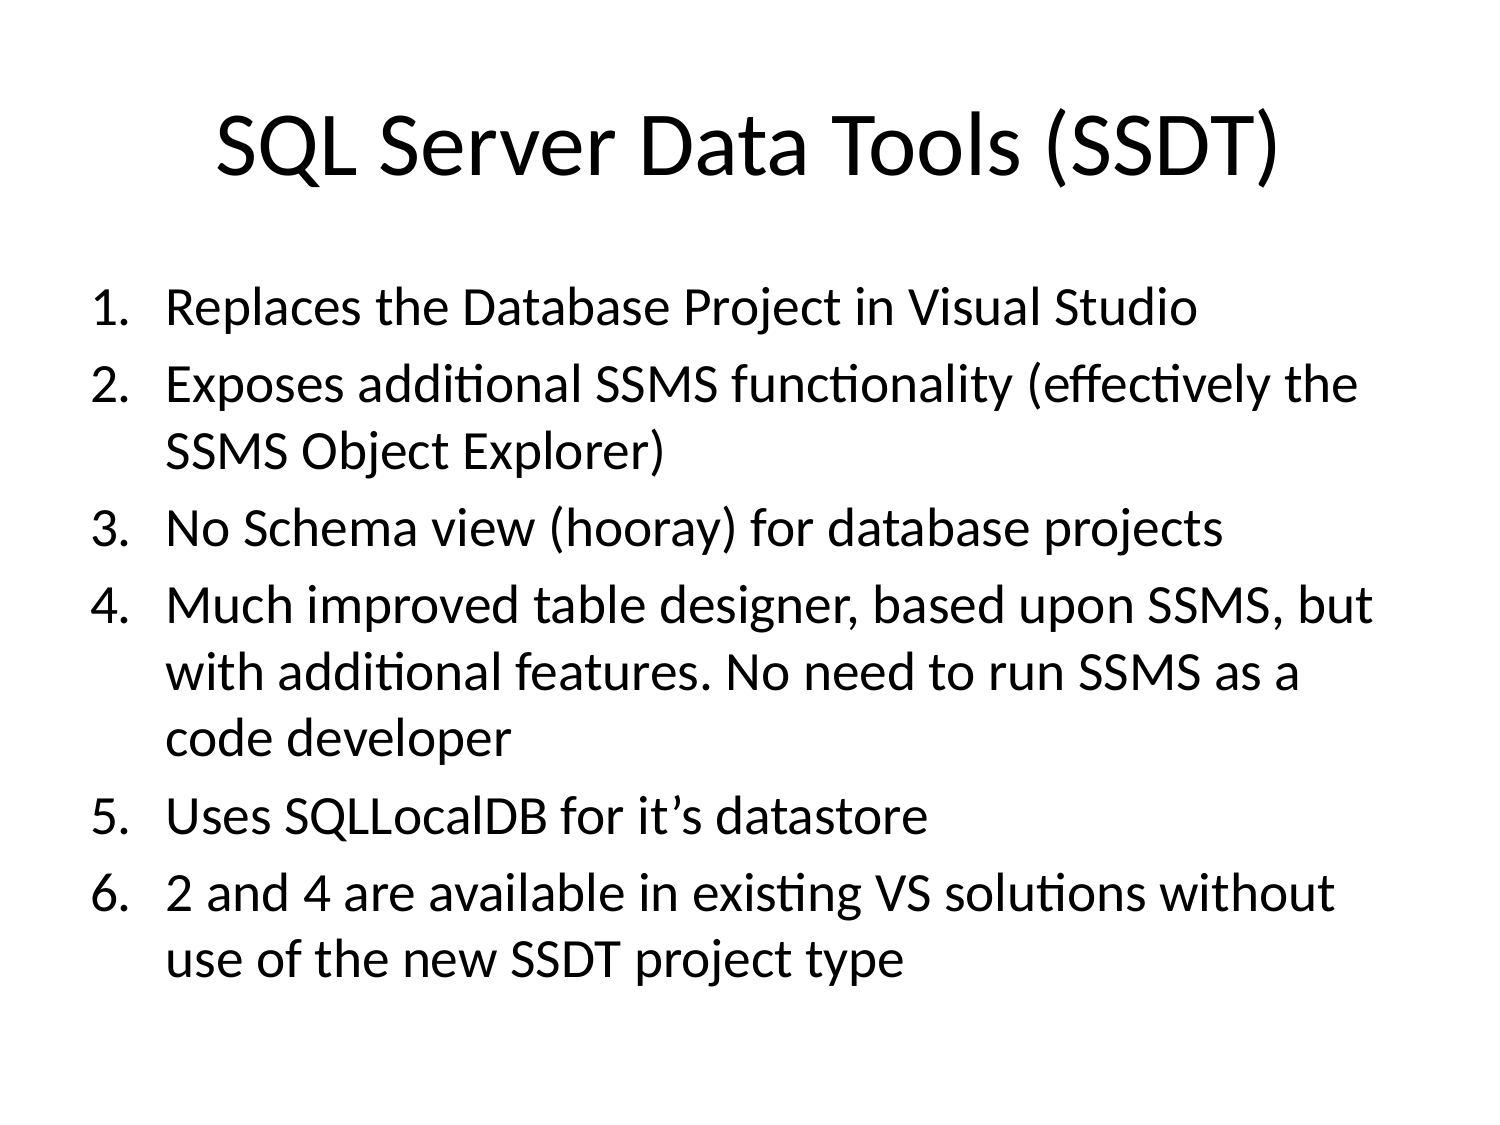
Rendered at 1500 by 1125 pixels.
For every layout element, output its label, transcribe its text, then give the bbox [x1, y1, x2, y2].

list Replaces the Database Project in Visual Studio Exposes additional SSMS functionality (effectively the SSMS Object Explorer) No Schema view (hooray) for database projects Much improved table designer, based upon SSMS, but with additional features. No need to run SSMS as a code developer Uses SQLLocalDB for it’s datastore 2 and 4 are available in existing VS solutions without use of the new SSDT project type [75, 262, 1425, 1005]
title SQL Server Data Tools (SSDT) [75, 45, 1425, 233]
